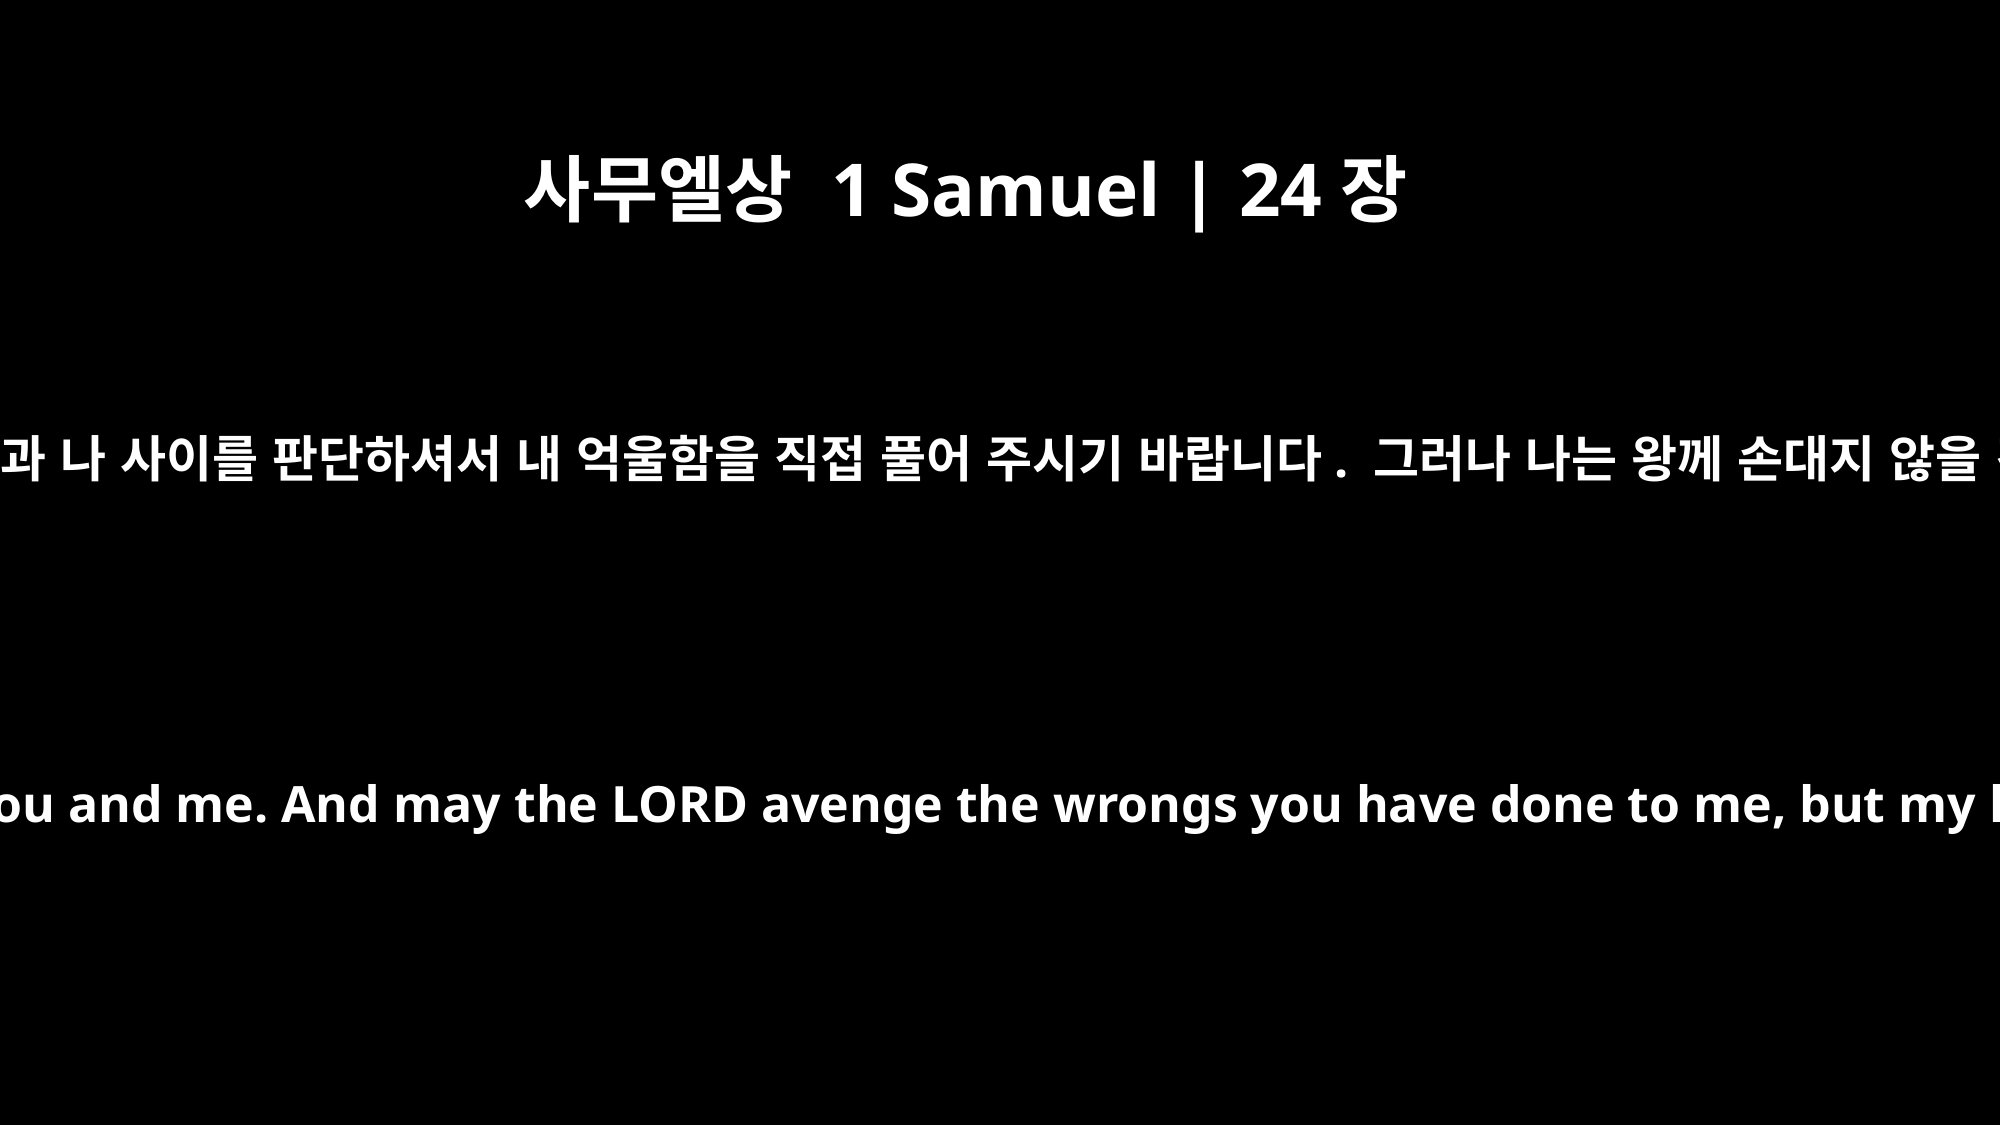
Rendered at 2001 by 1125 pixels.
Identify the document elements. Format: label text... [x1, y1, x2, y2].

text_box 12 여호와께서 왕과 나 사이를 판단하셔서 내 억울함을 직접 풀어 주시기 바랍니다. 그러나 나는 왕께 손대지 않을 것입니다. [0, 359, 2000, 495]
text_box May the LORD judge between you and me. And may the LORD avenge the wrongs you have done to me, but my hand will not touch you. [0, 764, 2000, 840]
text_box 사무엘상 1 Samuel | 24장 [509, 136, 1423, 239]
